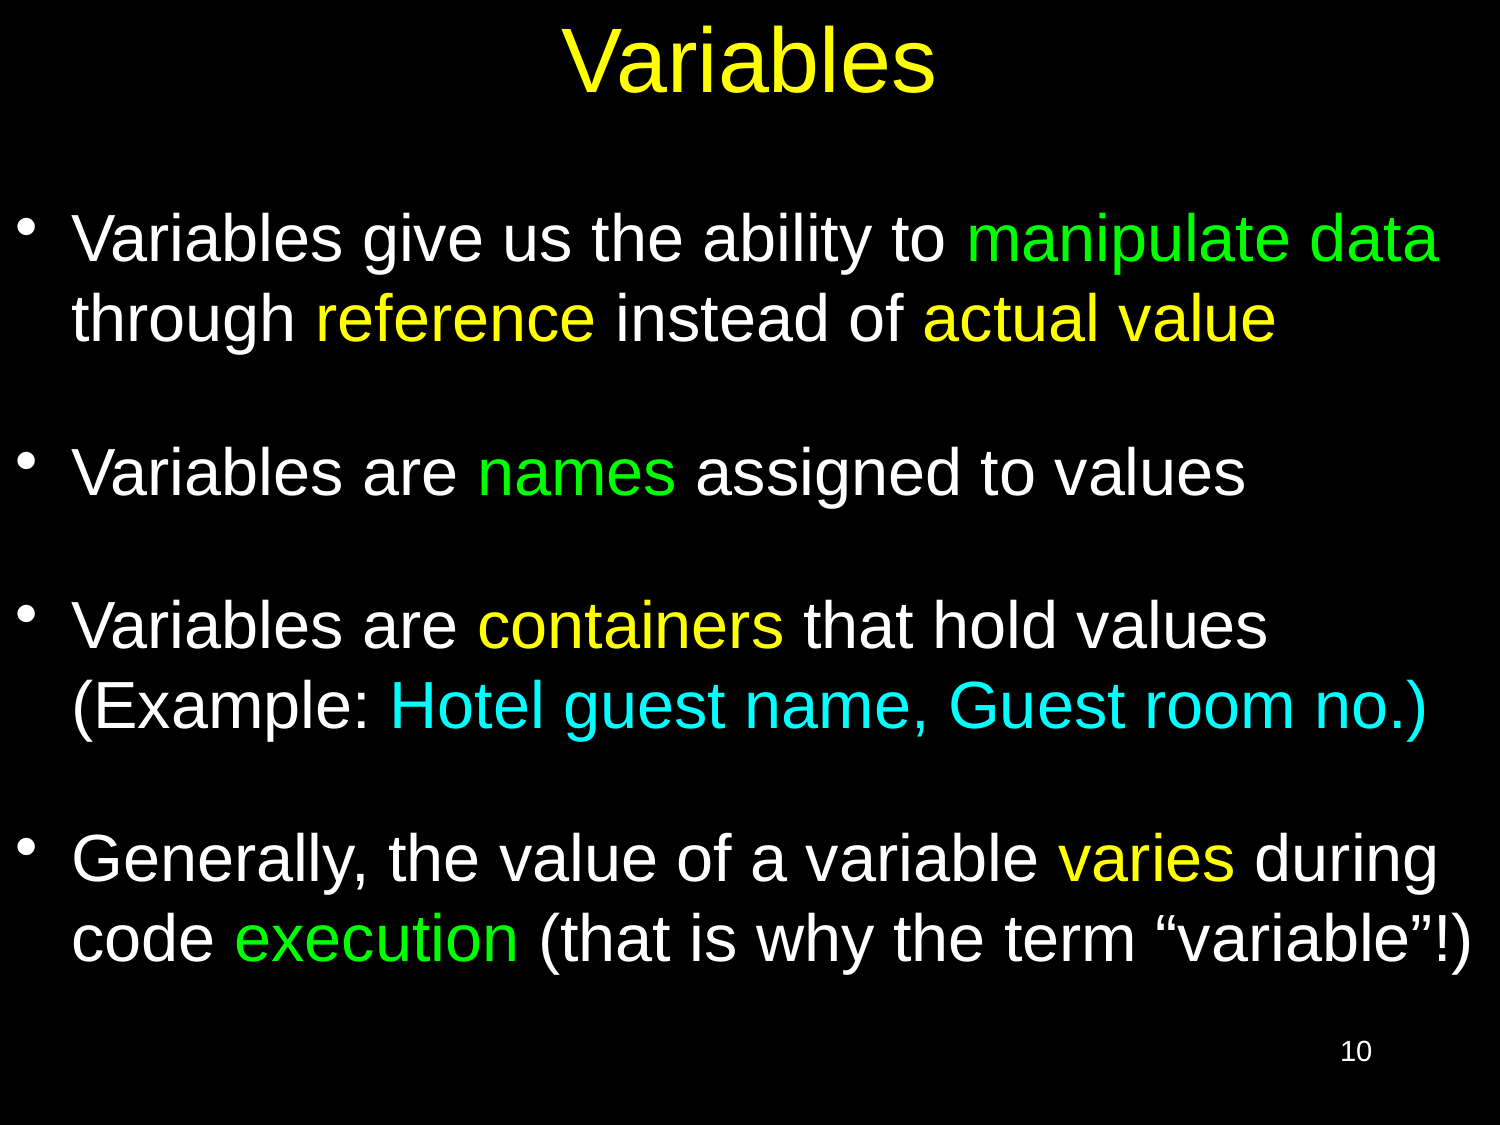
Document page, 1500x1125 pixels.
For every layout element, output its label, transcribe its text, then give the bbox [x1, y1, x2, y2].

list Variables give us the ability to manipulate data through reference instead of actual value Variables are names assigned to values Variables are containers that hold values (Example: Hotel guest name, Guest room no.) Generally, the value of a variable varies during code execution (that is why the term “variable”!) [0, 187, 1500, 1125]
title Variables [112, 0, 1388, 150]
